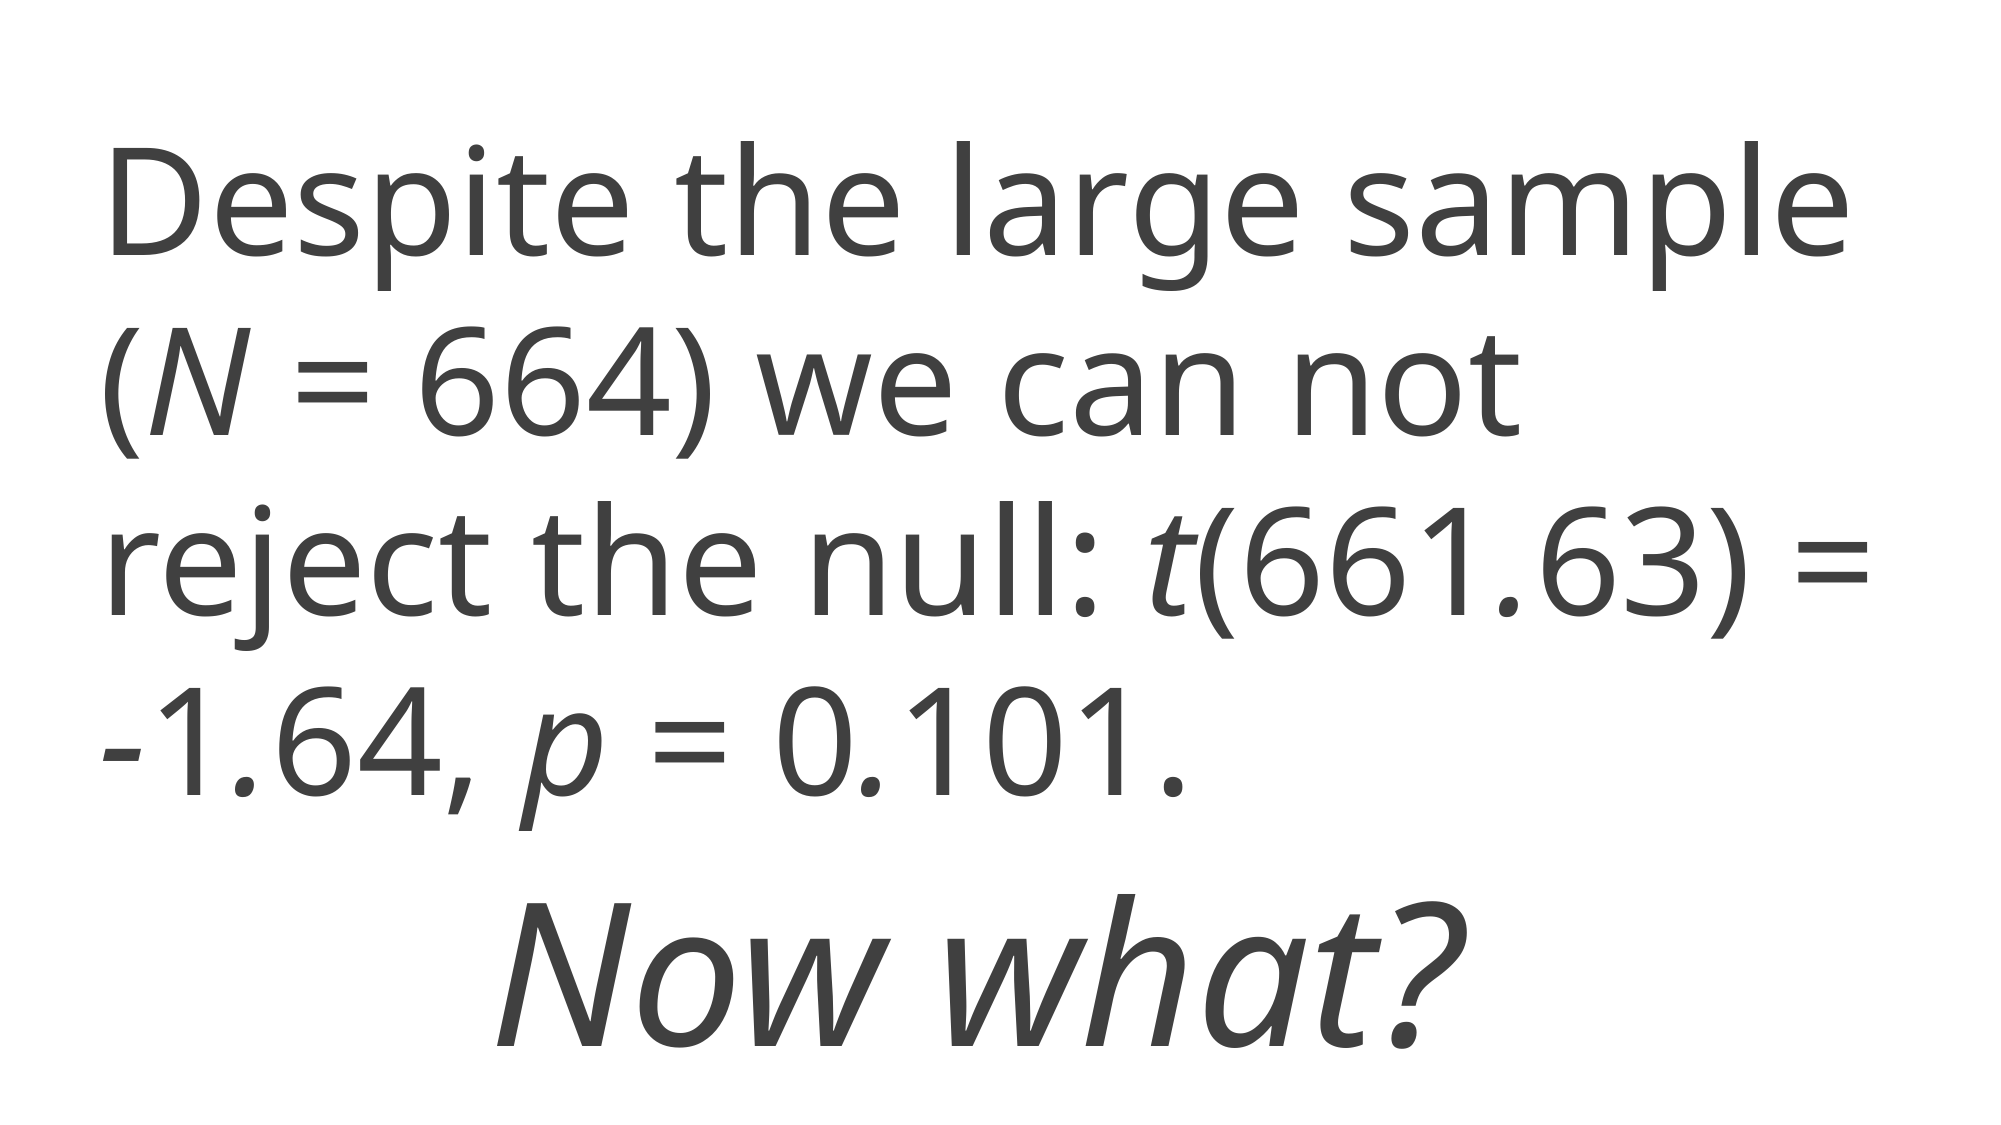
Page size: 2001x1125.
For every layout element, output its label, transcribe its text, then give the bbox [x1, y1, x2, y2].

list Despite the large sample (N = 664) we can not reject the null: t(661.63) = -1.64, p = 0.101. Now what? [85, 98, 1919, 1049]
